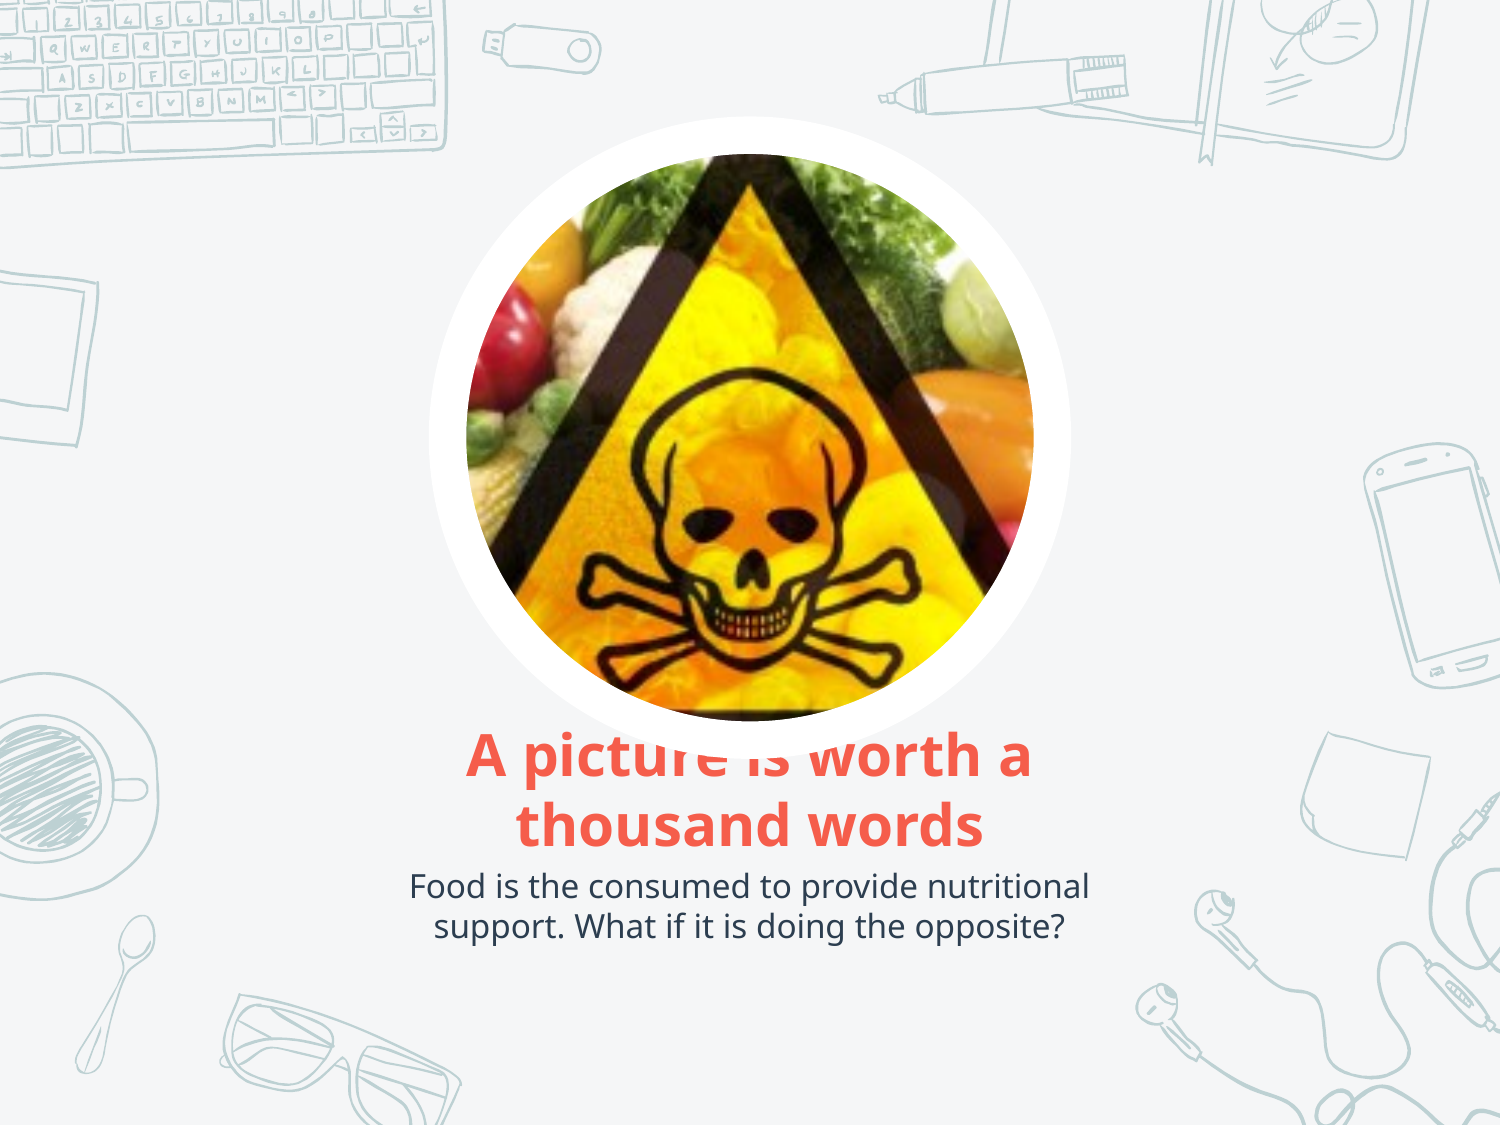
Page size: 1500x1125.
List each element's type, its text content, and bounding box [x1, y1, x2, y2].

picture [447, 134, 1053, 741]
title A picture is worth a thousand words [349, 745, 1151, 849]
list Food is the consumed to provide nutritional support. What if it is doing the opposite? [349, 849, 1151, 1115]
